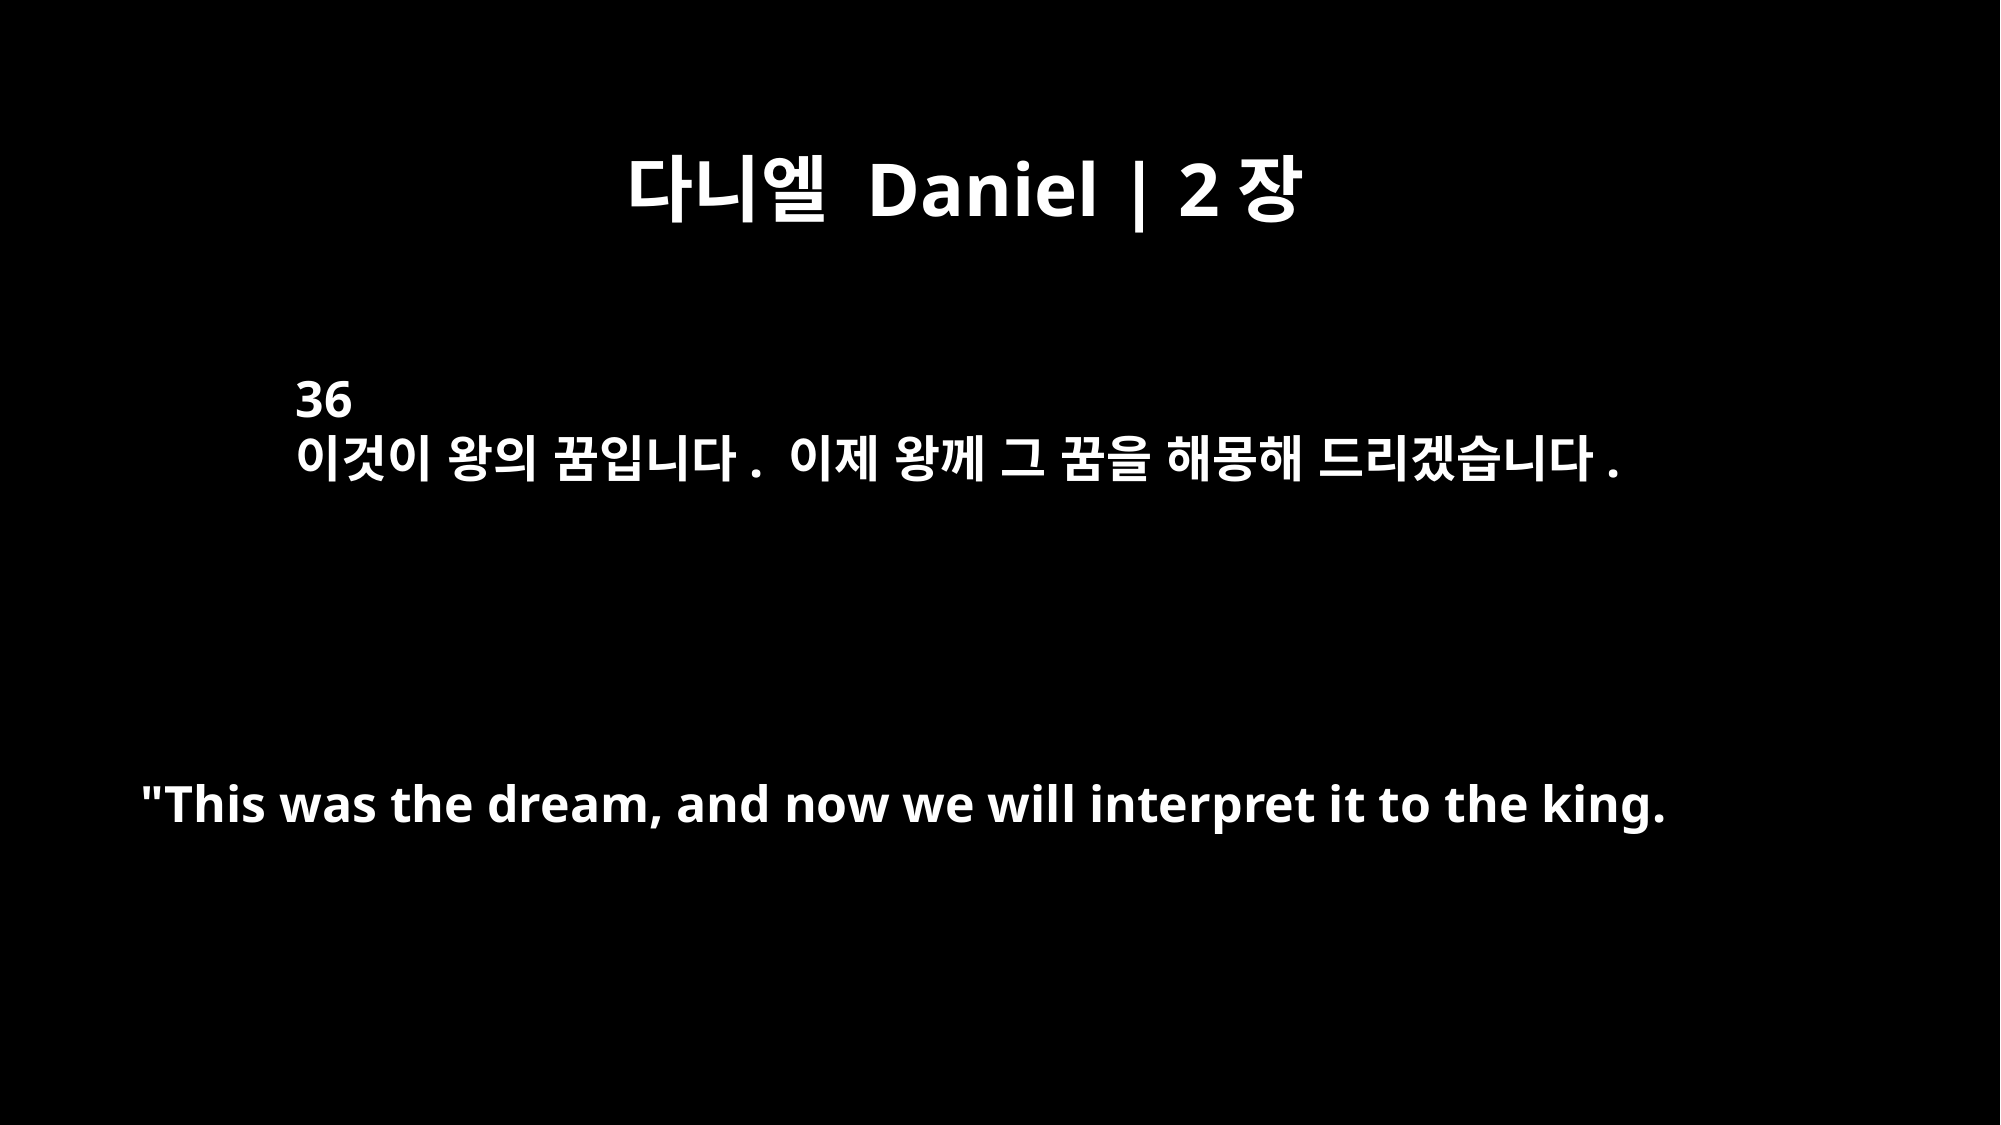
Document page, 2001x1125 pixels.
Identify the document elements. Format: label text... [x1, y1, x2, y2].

text_box 다니엘 Daniel | 2장 [611, 136, 1320, 239]
text_box 36 이것이 왕의 꿈입니다. 이제 왕께 그 꿈을 해몽해 드리겠습니다. [280, 359, 1637, 495]
text_box "This was the dream, and now we will interpret it to the king. [125, 764, 1683, 840]
